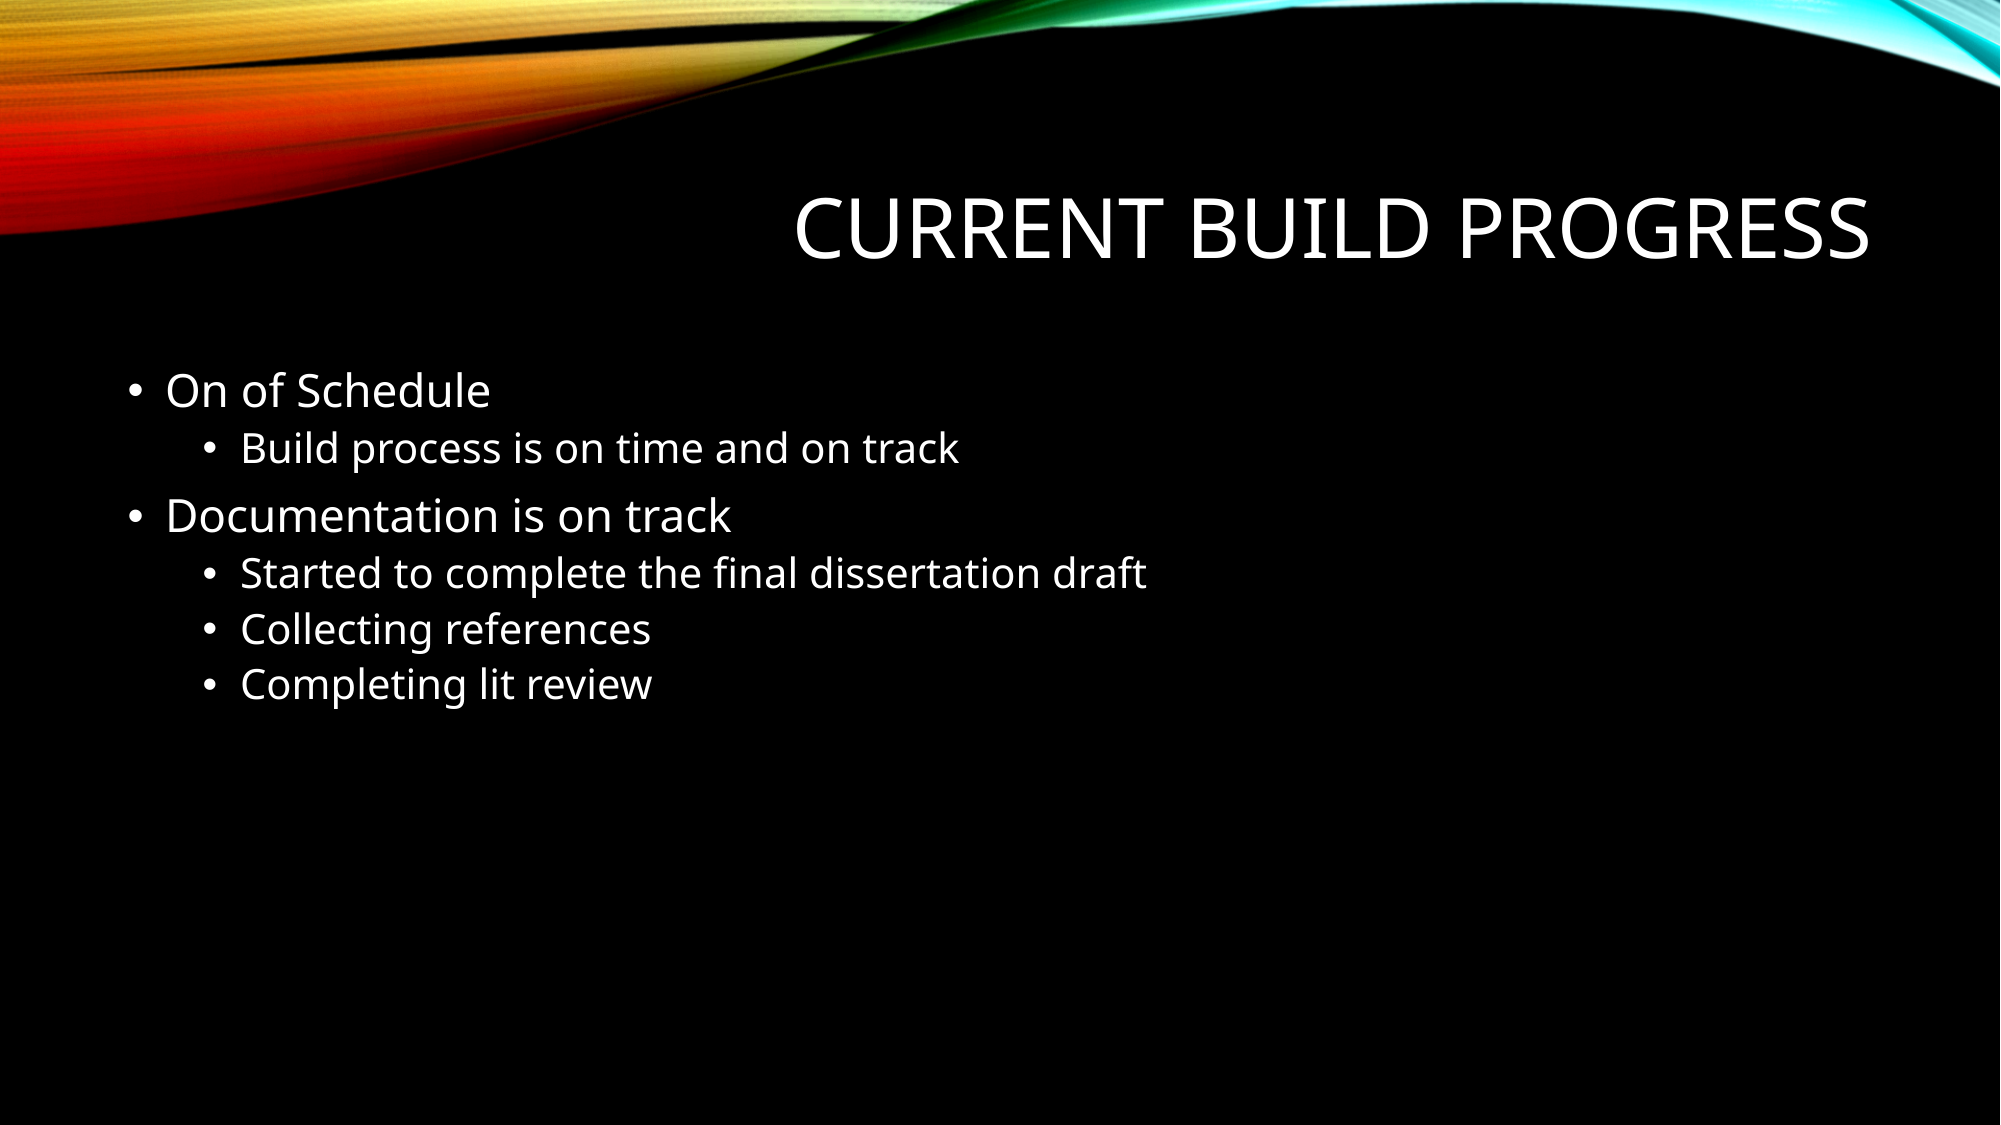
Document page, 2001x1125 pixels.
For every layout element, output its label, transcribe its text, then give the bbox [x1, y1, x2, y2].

title Current Build Progress [474, 125, 1888, 338]
picture [0, 0, 2000, 237]
list On of Schedule Build process is on time and on track Documentation is on track Started to complete the final dissertation draft Collecting references Completing lit review [112, 360, 1888, 1021]
